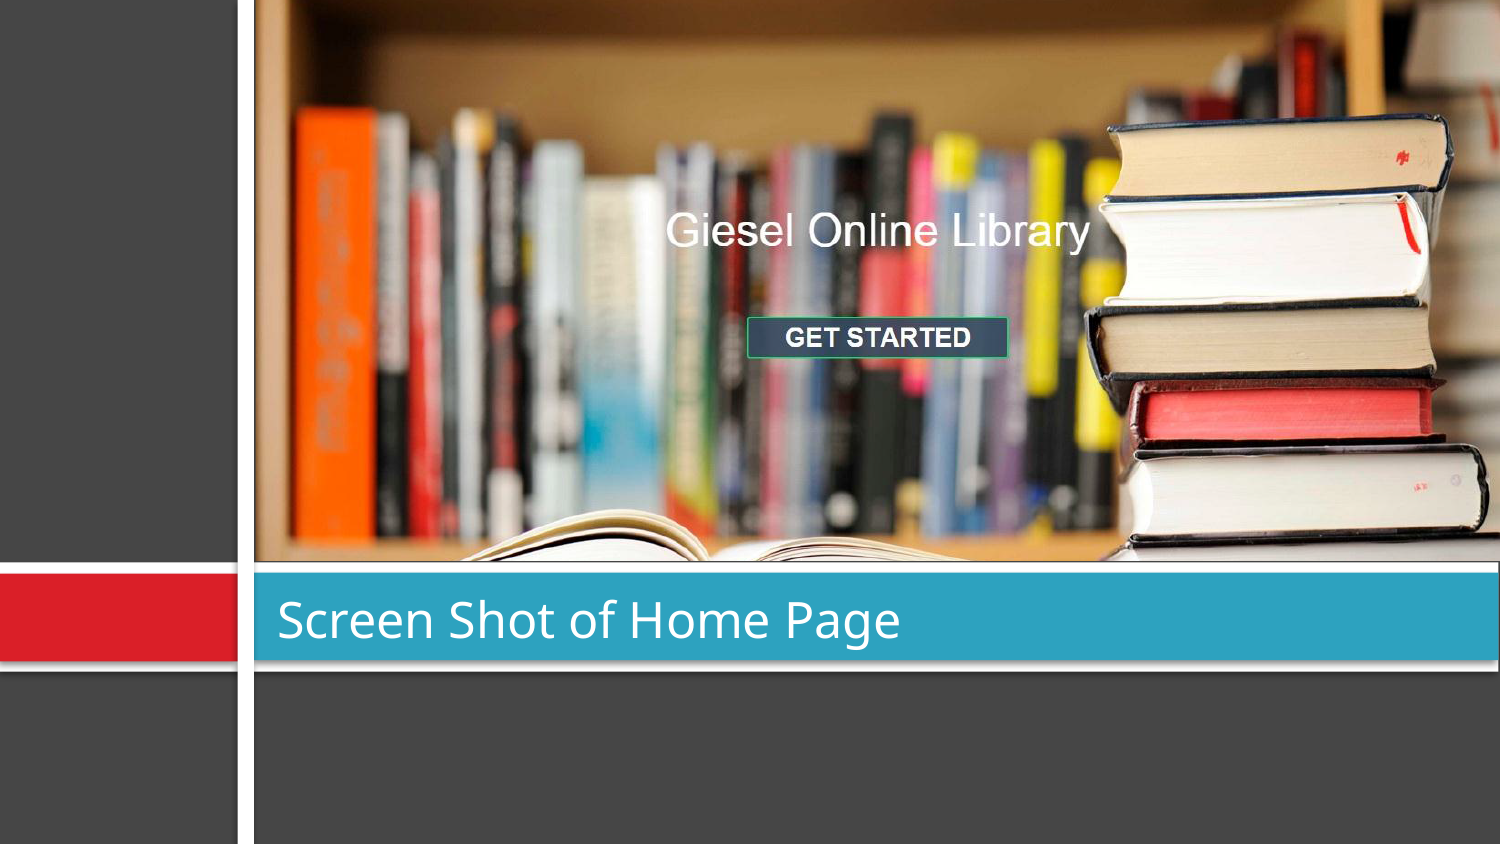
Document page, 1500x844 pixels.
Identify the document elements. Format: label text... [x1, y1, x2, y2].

picture [255, 0, 1500, 562]
title Screen Shot of Home Page [262, 581, 1463, 657]
